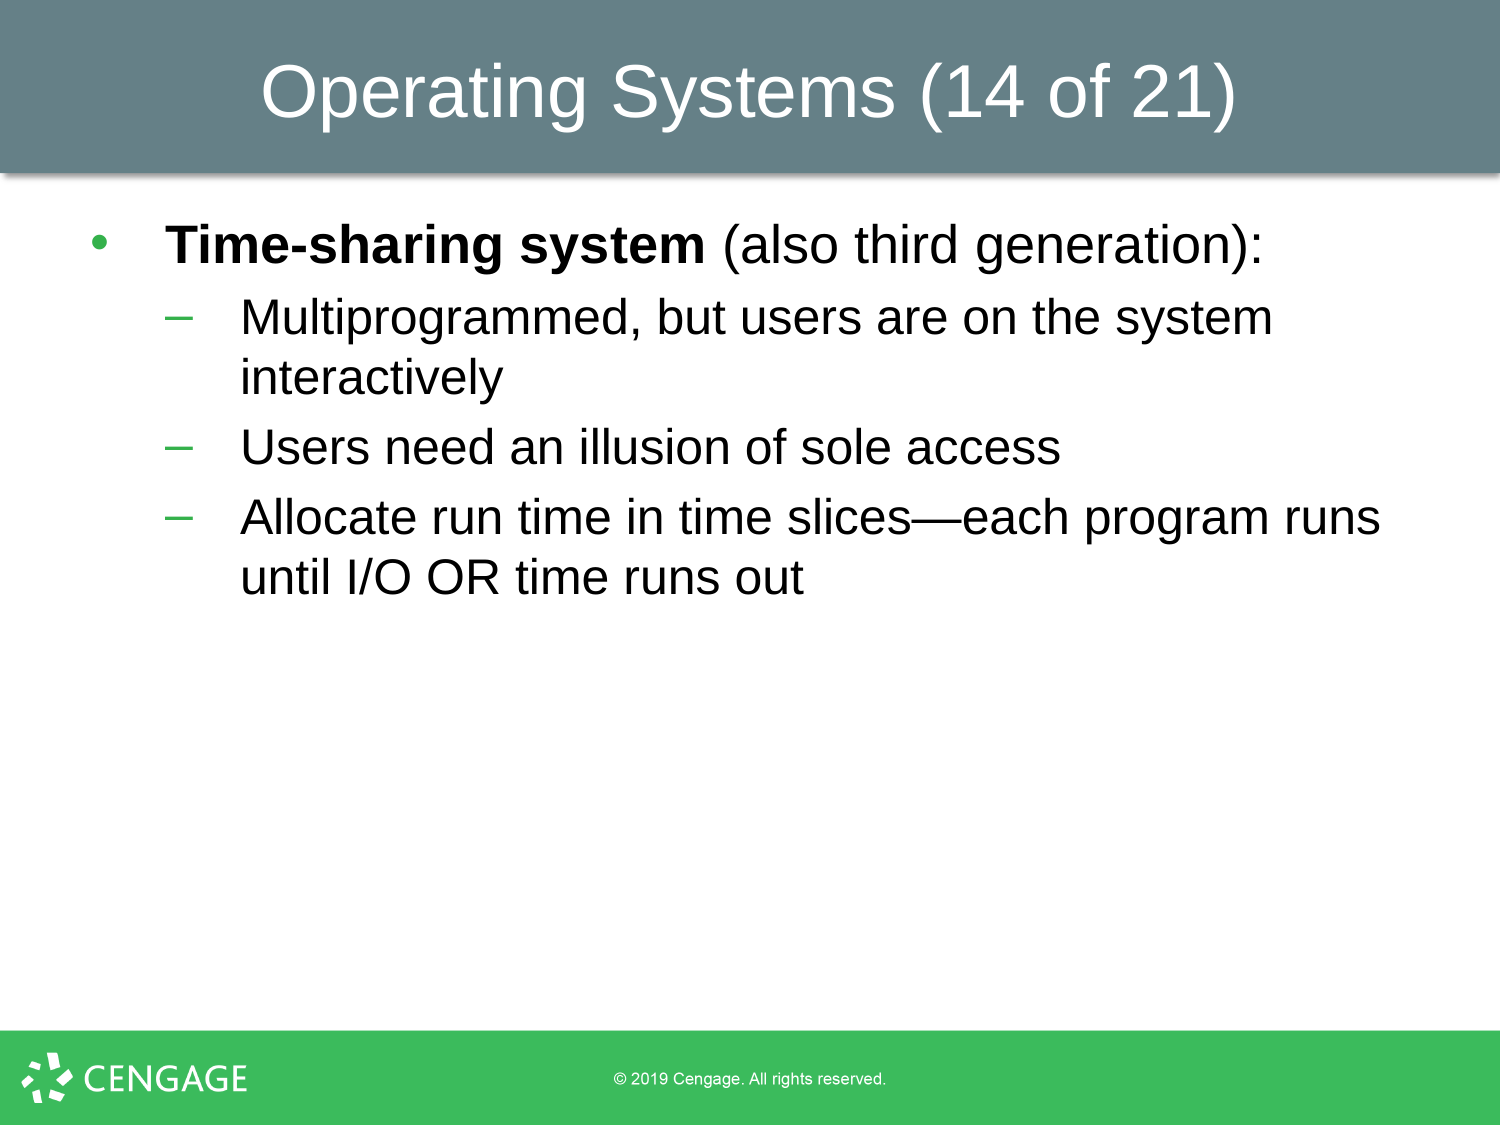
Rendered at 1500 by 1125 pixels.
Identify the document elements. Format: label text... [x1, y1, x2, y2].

list Time-sharing system (also third generation): Multiprogrammed, but users are on the system interactively Users need an illusion of sole access Allocate run time in time slices—each program runs until I/O OR time runs out [75, 201, 1425, 1005]
title Operating Systems (14 of 21) [0, 0, 1500, 174]
picture [0, 174, 1500, 1125]
